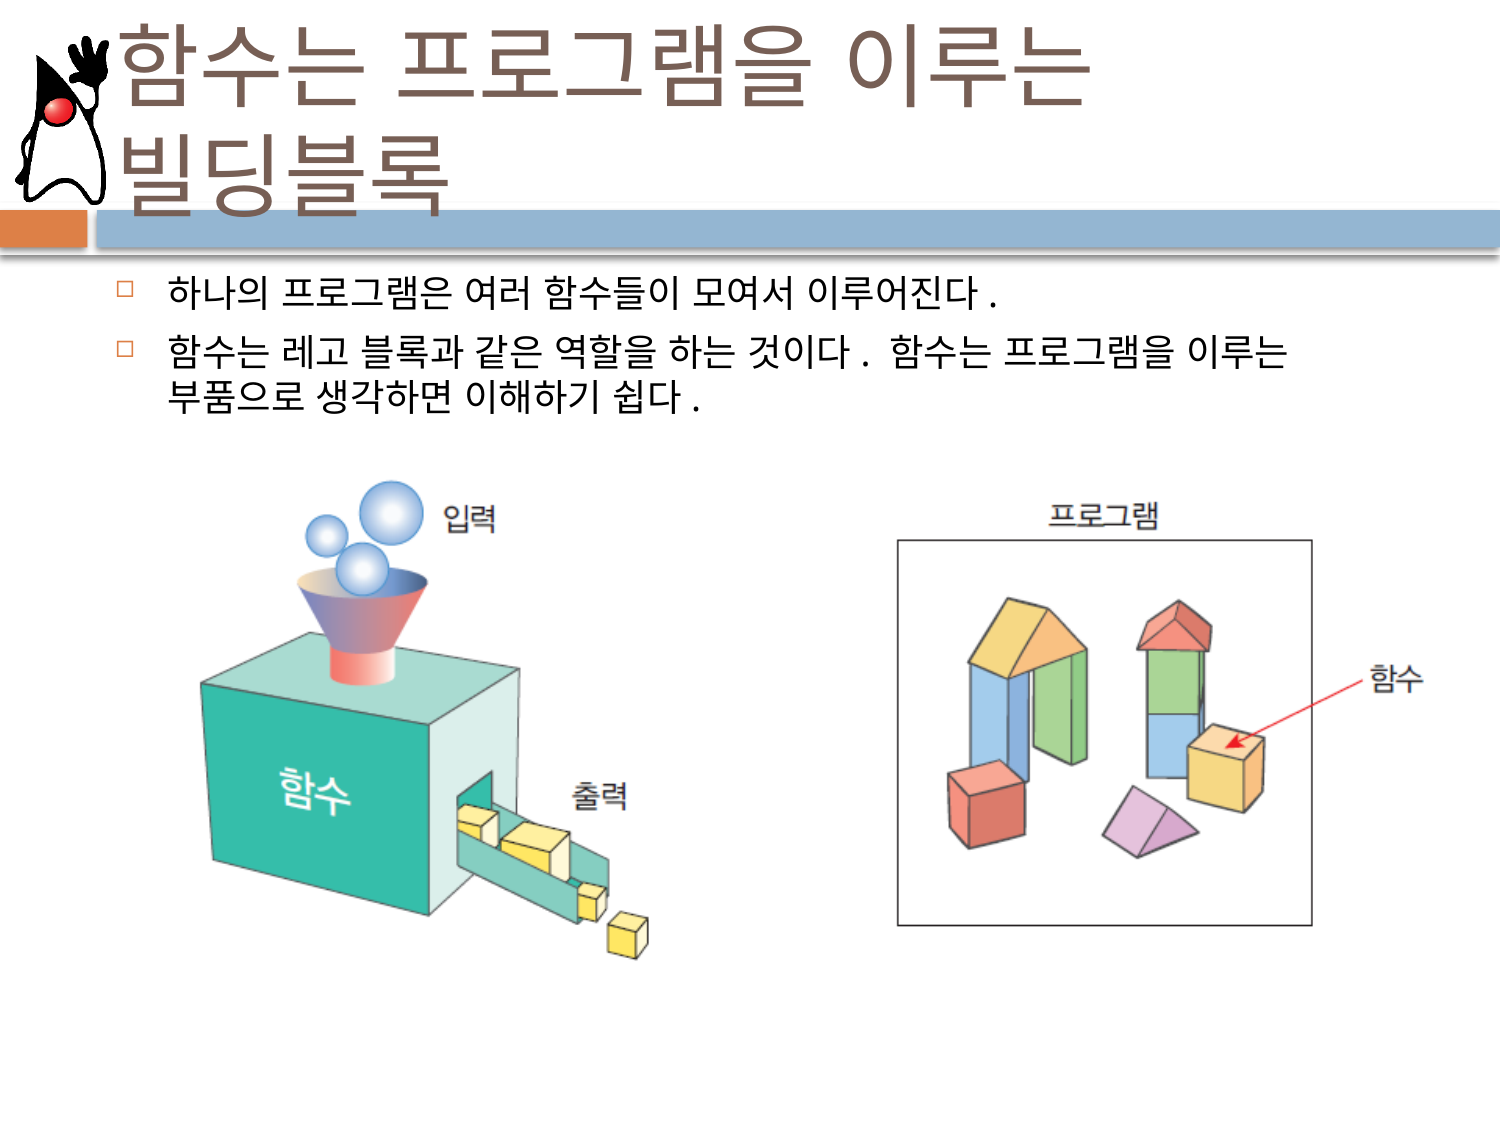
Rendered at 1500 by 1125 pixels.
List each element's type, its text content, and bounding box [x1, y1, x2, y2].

title 함수는 프로그램을 이루는 빌딩블록 [100, 37, 1438, 200]
list 하나의 프로그램은 여러 함수들이 모여서 이루어진다. 함수는 레고 블록과 같은 역할을 하는 것이다. 함수는 프로그램을 이루는 부품으로 생각하면 이해하기 쉽다. [100, 262, 1438, 1000]
picture [165, 426, 1439, 972]
picture [15, 36, 109, 205]
